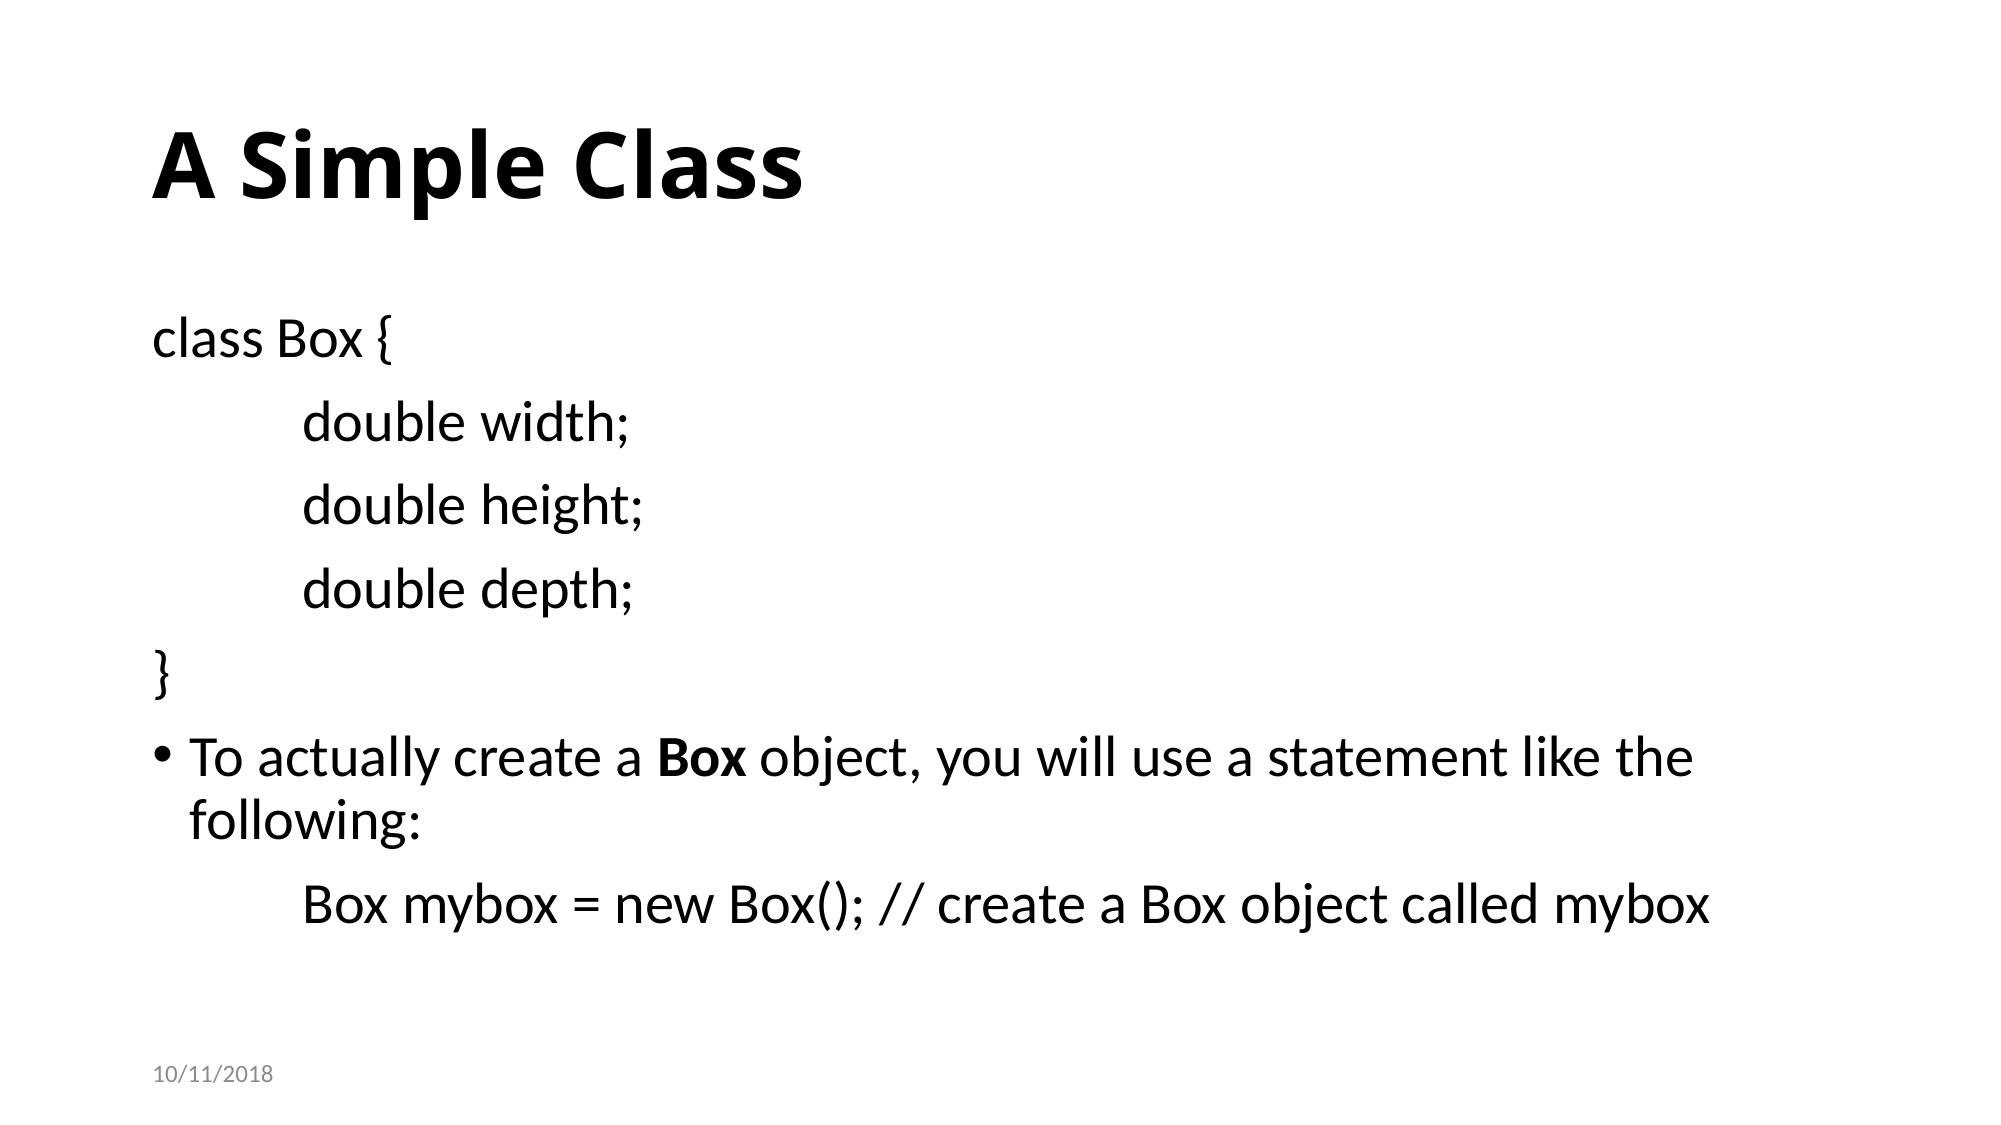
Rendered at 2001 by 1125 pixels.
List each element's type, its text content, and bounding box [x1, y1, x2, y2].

title A Simple Class [137, 59, 1863, 278]
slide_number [137, 1042, 588, 1103]
list class Box { double width; double height; double depth; } To actually create a Box object, you will use a statement like the following: Box mybox = new Box(); // create a Box object called mybox [137, 299, 1863, 1014]
